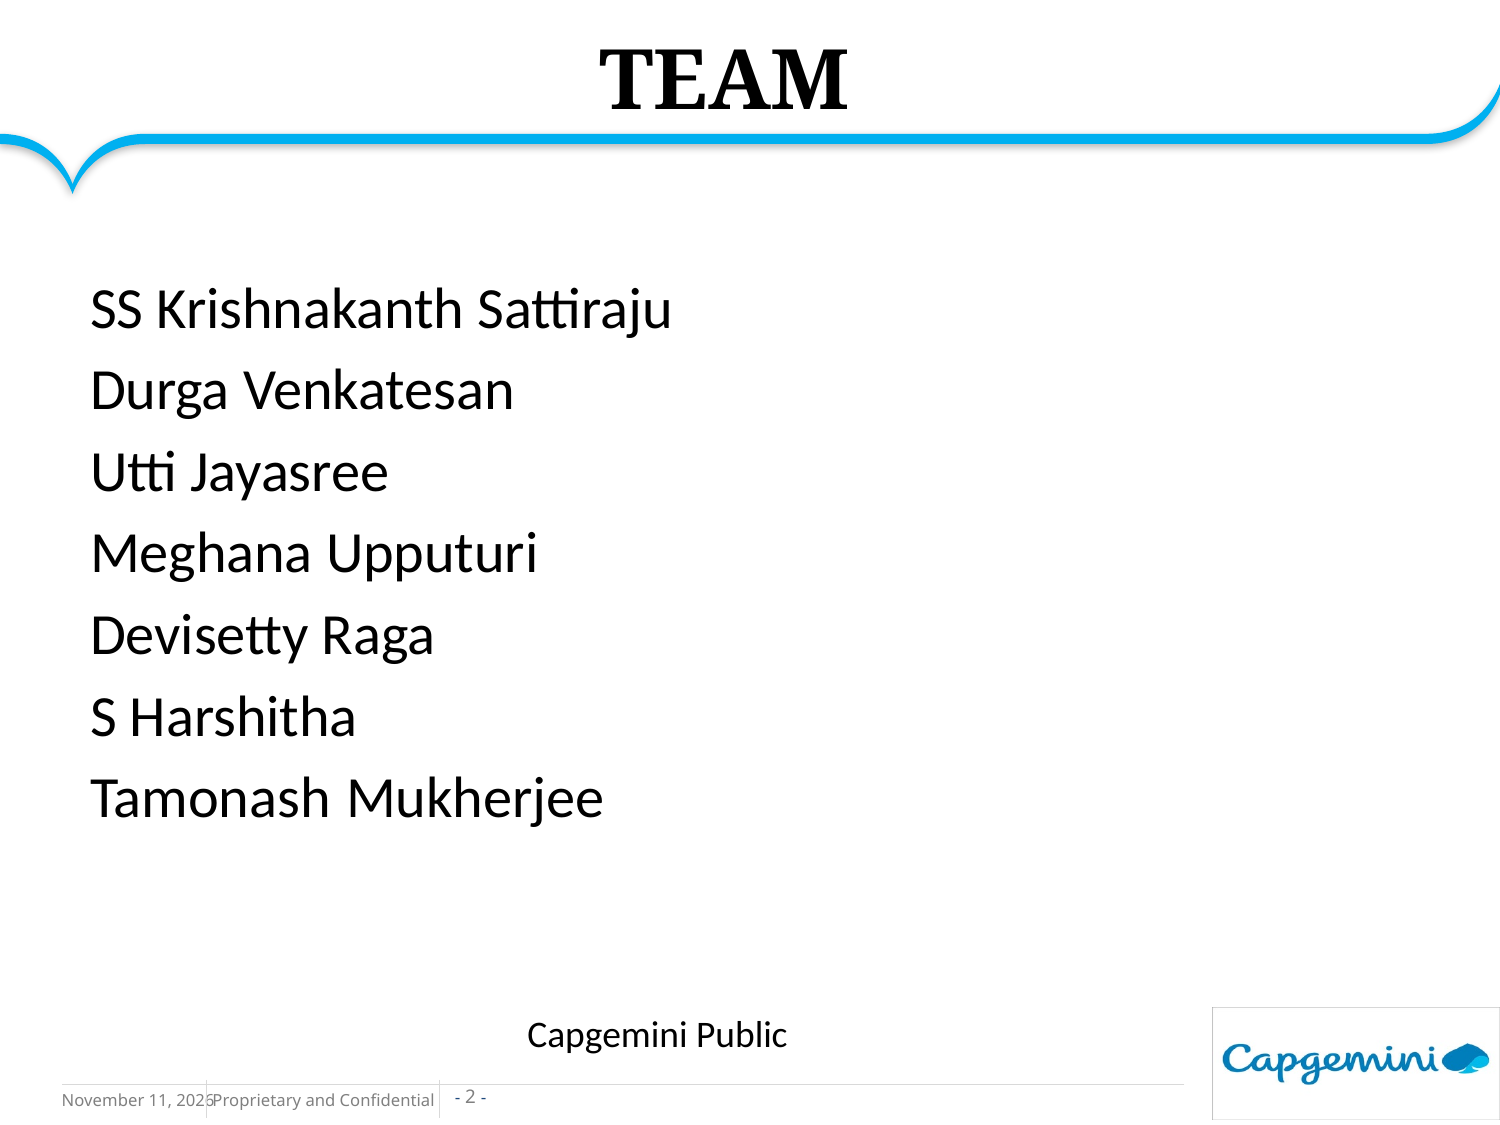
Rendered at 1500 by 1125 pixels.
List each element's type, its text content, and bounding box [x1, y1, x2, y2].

footer Capgemini Public [512, 1002, 988, 1063]
title TEAM [50, 3, 1400, 134]
picture [1212, 1007, 1500, 1120]
list SS Krishnakanth Sattiraju Durga Venkatesan Utti Jayasree Meghana Upputuri Devisetty Raga S Harshitha Tamonash Mukherjee [75, 262, 1425, 1005]
